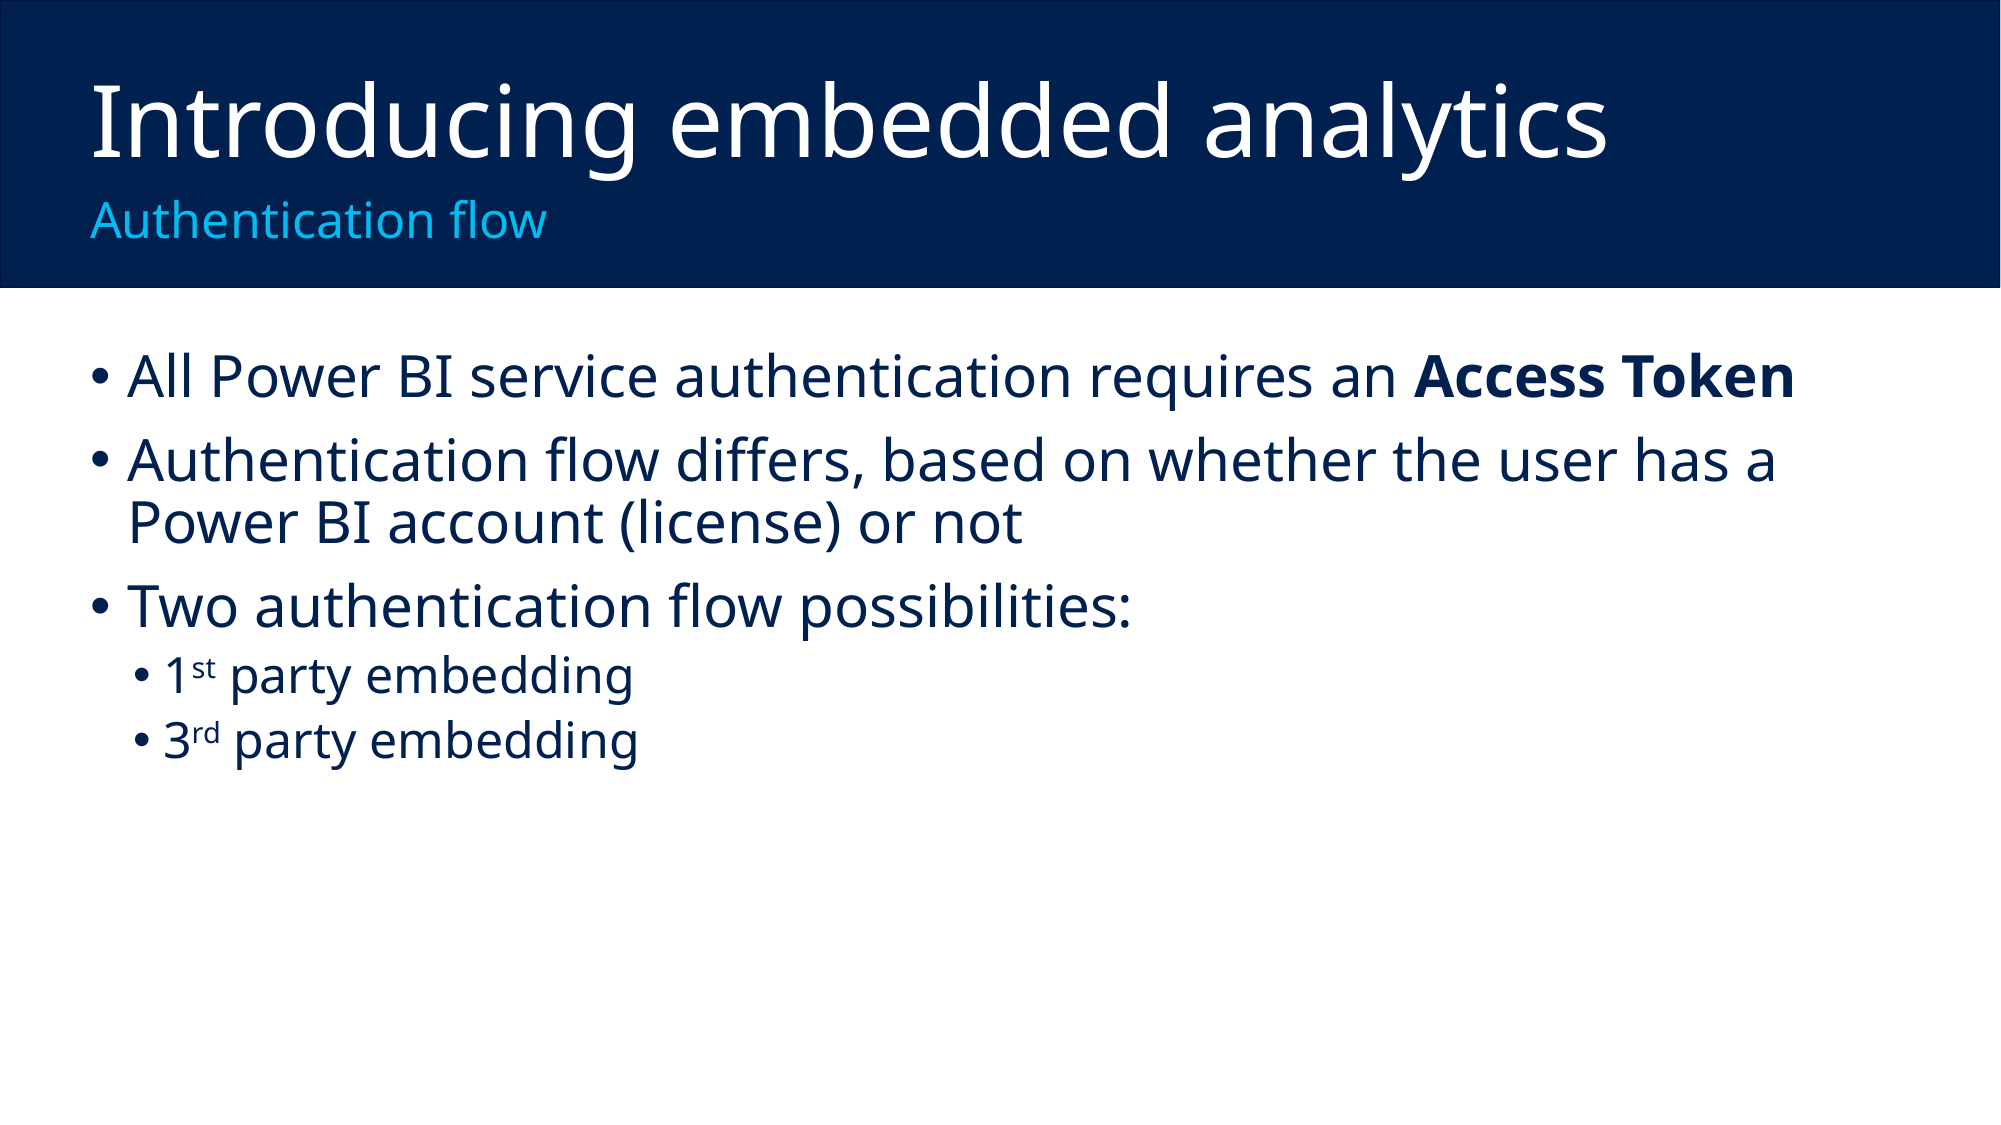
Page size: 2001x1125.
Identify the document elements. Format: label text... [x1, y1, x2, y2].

list Authentication flow [75, 188, 1918, 248]
list Introducing embedded analytics [75, 63, 1918, 188]
list All Power BI service authentication requires an Access Token Authentication flow differs, based on whether the user has a Power BI account (license) or not Two authentication flow possibilities: 1st party embedding 3rd party embedding [75, 339, 1918, 1125]
